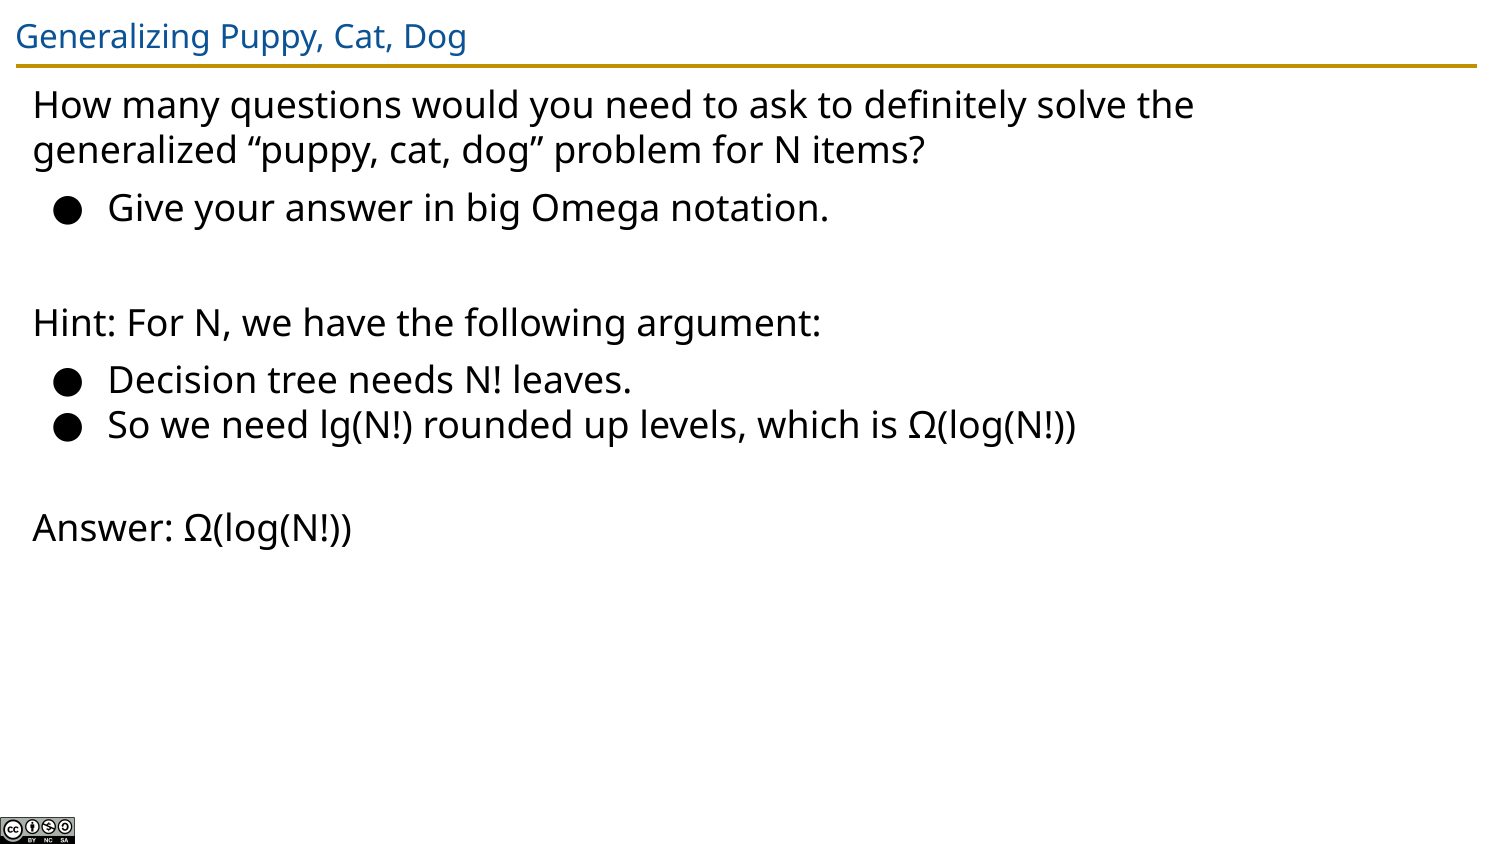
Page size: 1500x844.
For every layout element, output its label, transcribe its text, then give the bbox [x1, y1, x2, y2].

list How many questions would you need to ask to definitely solve the generalized “puppy, cat, dog” problem for N items? Give your answer in big Omega notation. Hint: For N, we have the following argument: Decision tree needs N! leaves. So we need lg(N!) rounded up levels, which is Ω(log(N!)) Answer: Ω(log(N!)) [17, 65, 1416, 627]
title Generalizing Puppy, Cat, Dog [0, 0, 1398, 65]
picture [0, 817, 75, 844]
